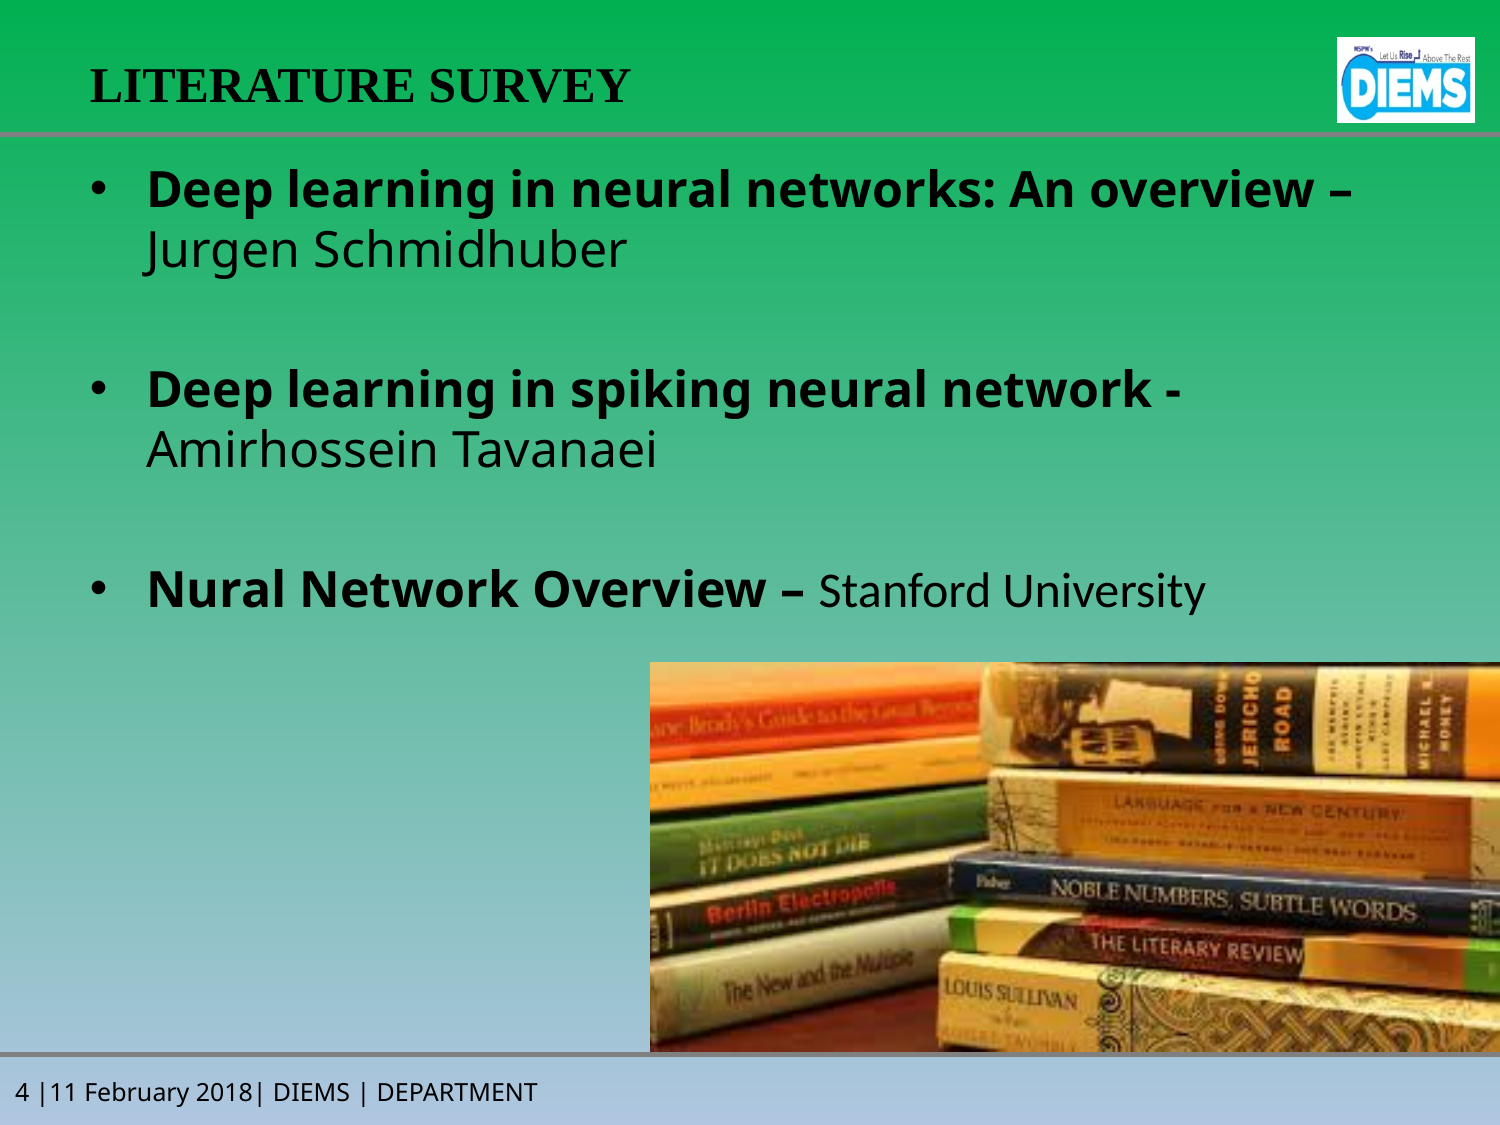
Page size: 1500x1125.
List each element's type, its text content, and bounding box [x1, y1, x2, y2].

title LITERATURE SURVEY [75, 45, 1325, 125]
list Deep learning in neural networks: An overview – Jurgen Schmidhuber Deep learning in spiking neural network - Amirhossein Tavanaei Nural Network Overview – Stanford University [75, 149, 1425, 1005]
picture [649, 662, 1500, 1052]
picture [1337, 37, 1475, 123]
